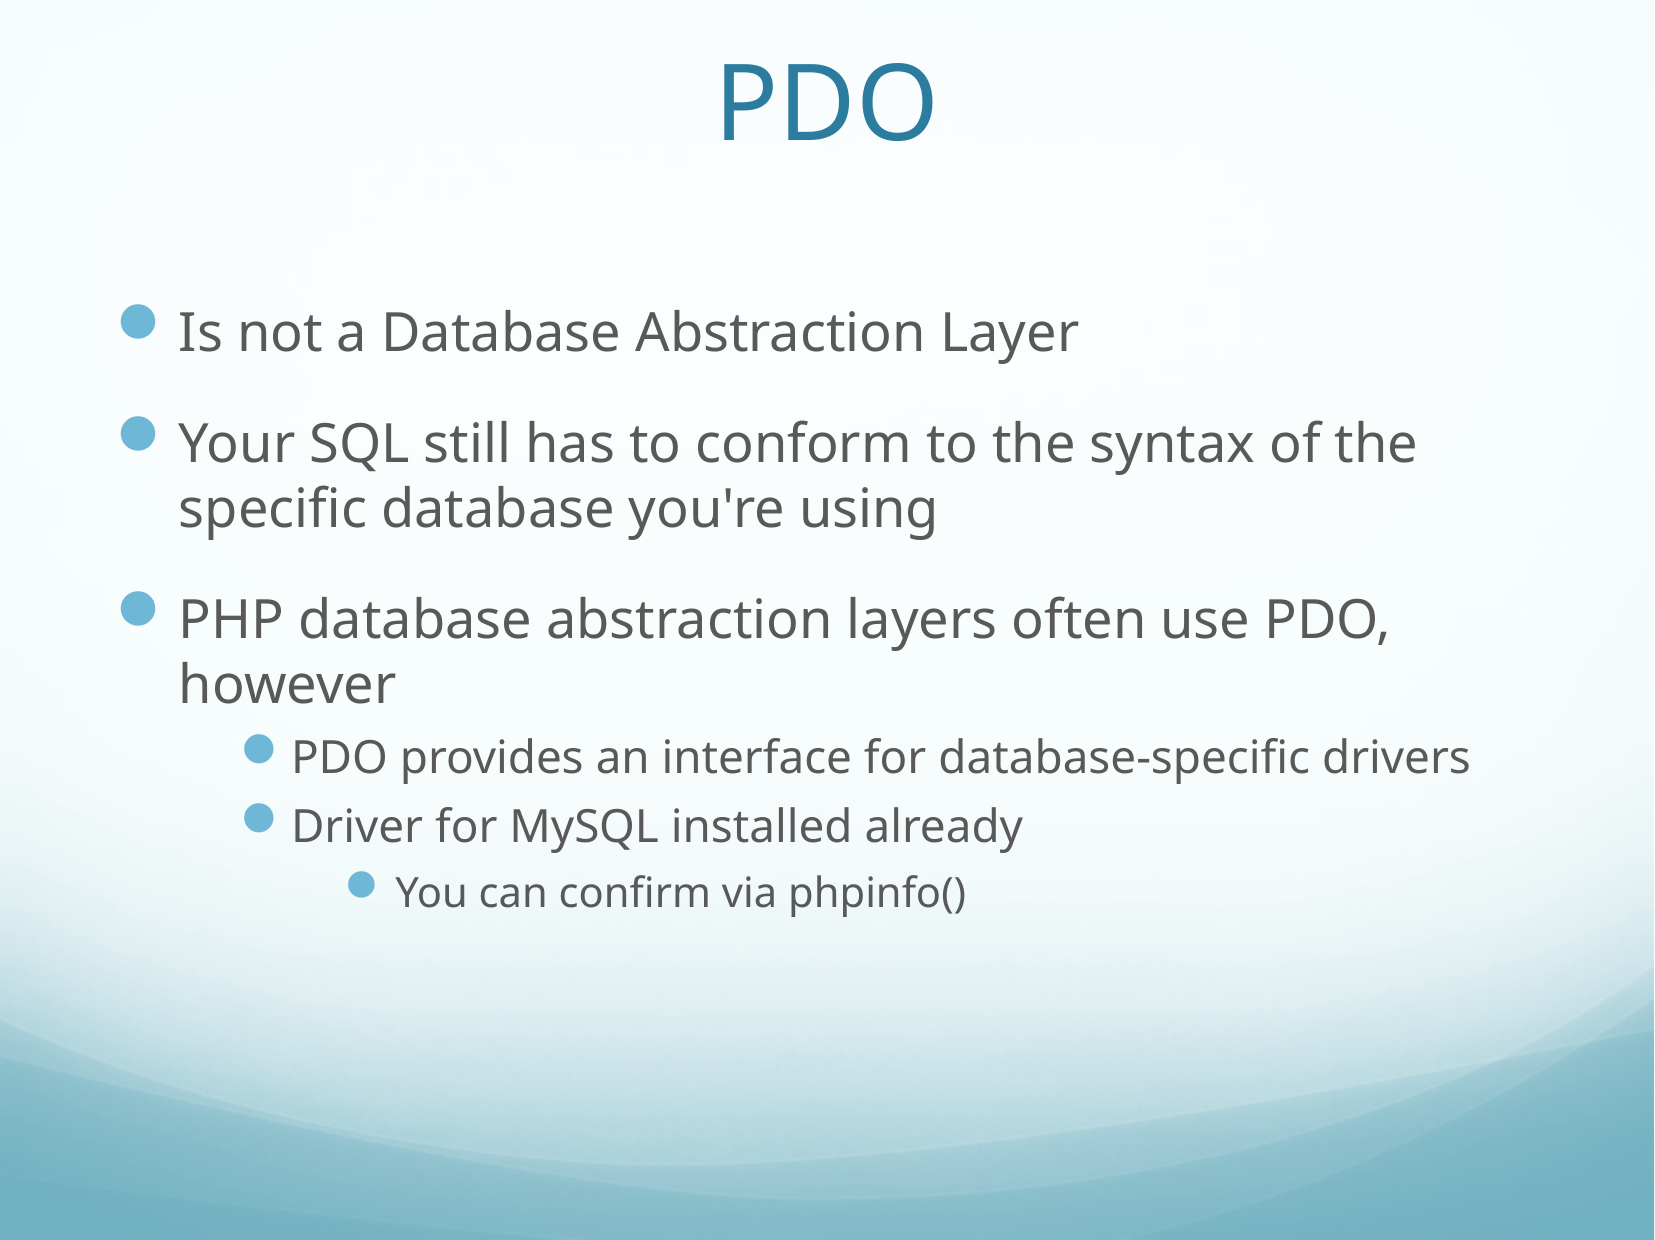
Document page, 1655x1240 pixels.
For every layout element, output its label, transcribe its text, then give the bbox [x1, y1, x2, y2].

list Is not a Database Abstraction Layer Your SQL still has to conform to the syntax of the specific database you're using PHP database abstraction layers often use PDO, however PDO provides an interface for database-specific drivers Driver for MySQL installed already You can confirm via phpinfo() [99, 289, 1555, 1075]
title PDO [99, 19, 1555, 170]
